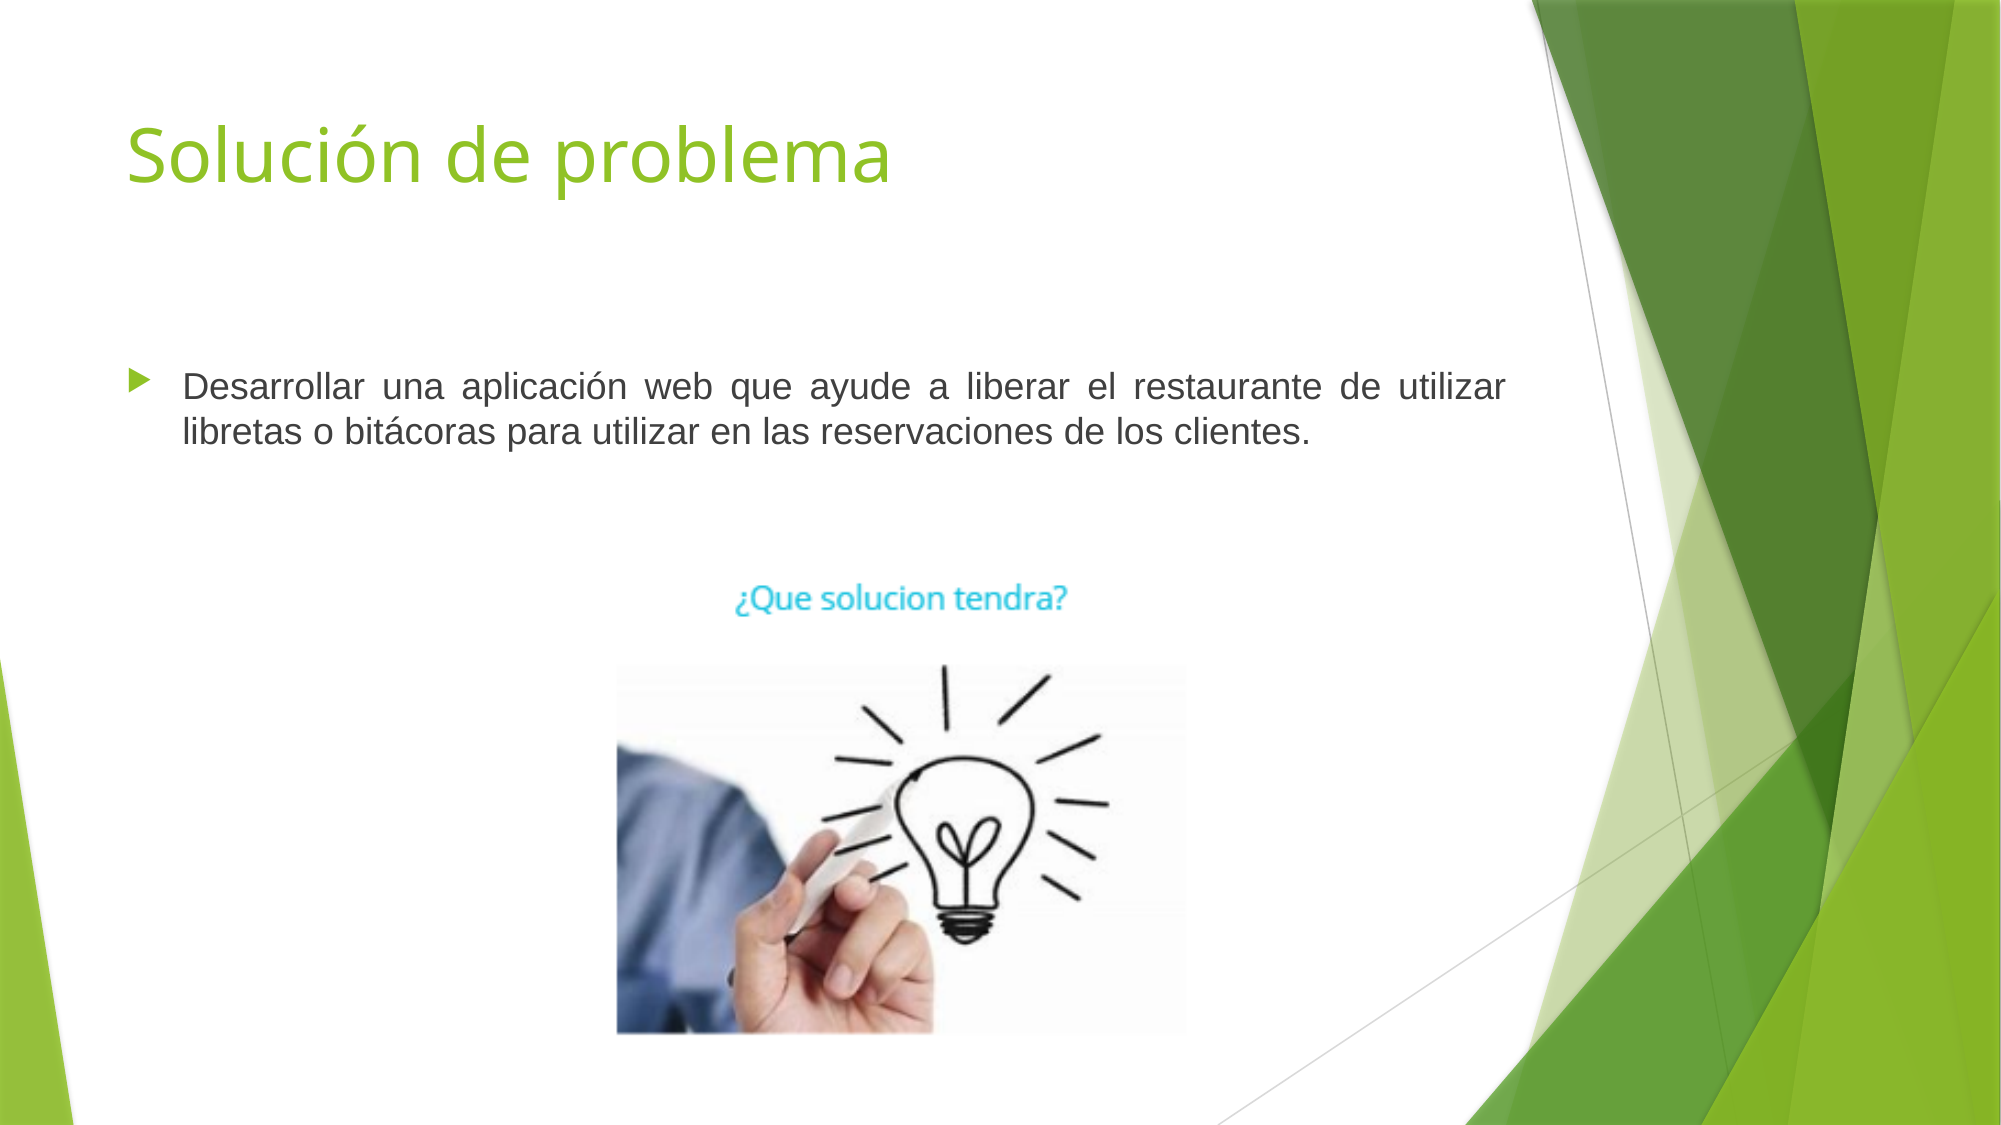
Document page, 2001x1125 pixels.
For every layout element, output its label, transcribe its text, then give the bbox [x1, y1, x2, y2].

picture [544, 561, 1201, 1055]
title Solución de problema [111, 99, 1522, 317]
list Desarrollar una aplicación web que ayude a liberar el restaurante de utilizar libretas o bitácoras para utilizar en las reservaciones de los clientes. [111, 354, 1522, 992]
